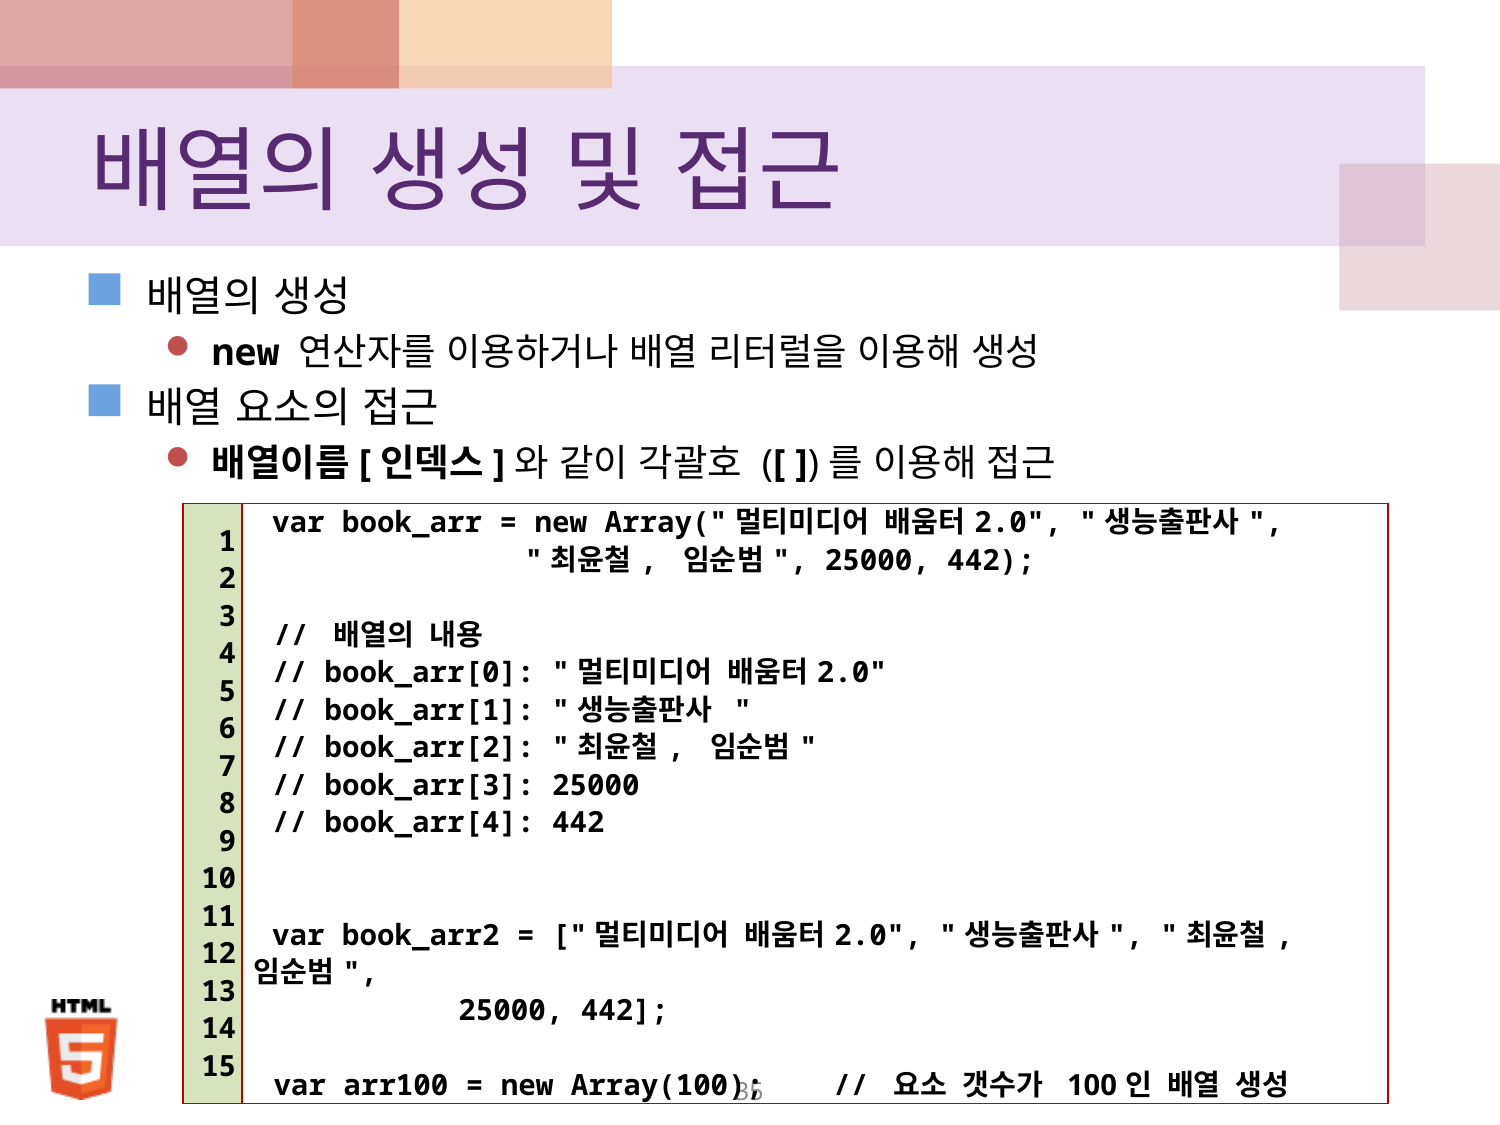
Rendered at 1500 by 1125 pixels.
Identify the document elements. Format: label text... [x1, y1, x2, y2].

picture [31, 999, 132, 1100]
title 배열의 생성 및 접근 [75, 88, 1425, 246]
slide_number 35 [574, 1104, 925, 1113]
table_header 1 2 3 4 5 6 7 8 9 10 11 12 13 14 15 [184, 504, 241, 1103]
list 배열의 생성 new 연산자를 이용하거나 배열 리터럴을 이용해 생성 배열 요소의 접근 배열이름[인덱스]와 같이 각괄호 ([ ])를 이용해 접근 [75, 262, 1425, 1005]
table_header var book_arr = new Array("멀티미디어 배움터2.0", "생능출판사", "최윤철, 임순범", 25000, 442); // 배열의 내용 // book_arr[0]: "멀티미디어 배움터2.0" // book_arr[1]: "생능출판사 " // book_arr[2]: "최윤철, 임순범" // book_arr[3]: 25000 // book_arr[4]: 442 var book_arr2 = ["멀티미디어 배움터2.0", "생능출판사", "최윤철, 임순범", 25000, 442]; var arr100 = new Array(100); // 요소 갯수가 100인 배열 생성 [243, 504, 1387, 1103]
